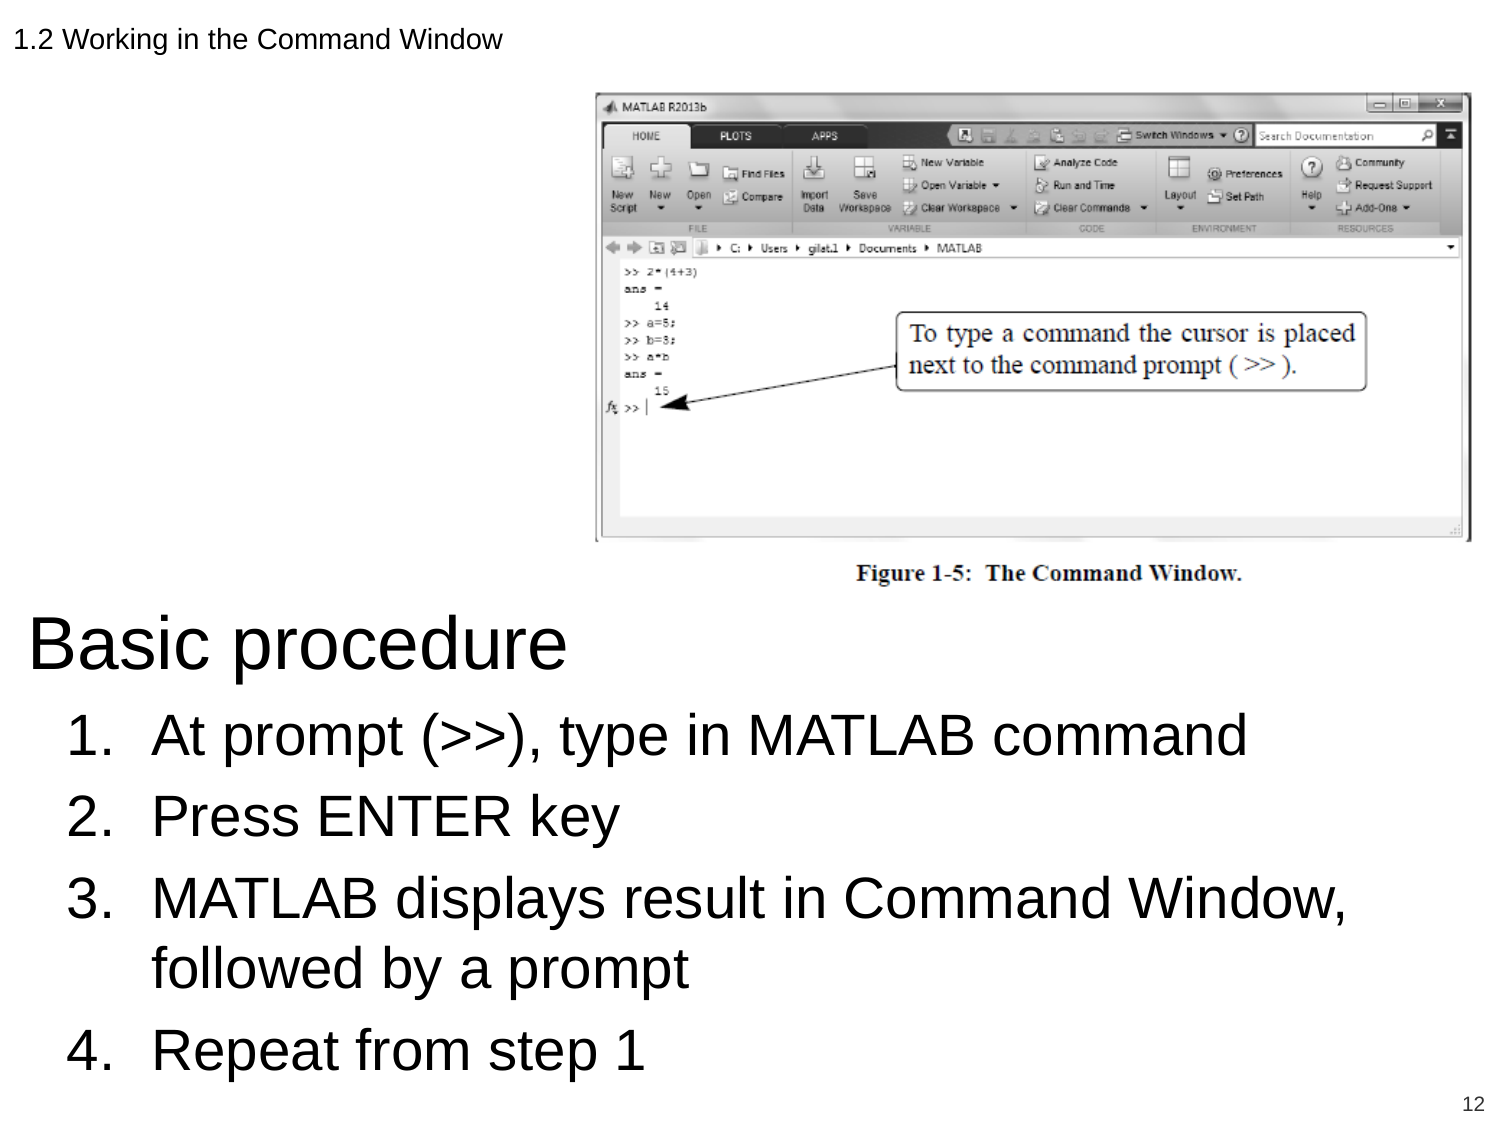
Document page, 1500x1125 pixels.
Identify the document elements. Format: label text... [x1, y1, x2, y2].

picture [587, 87, 1488, 593]
slide_number 12 [1421, 1083, 1500, 1122]
list Basic procedure At prompt (>>), type in MATLAB command Press ENTER key MATLAB displays result in Command Window, followed by a prompt Repeat from step 1 [12, 587, 1475, 1088]
list 1.2 Working in the Command Window [12, 12, 522, 60]
